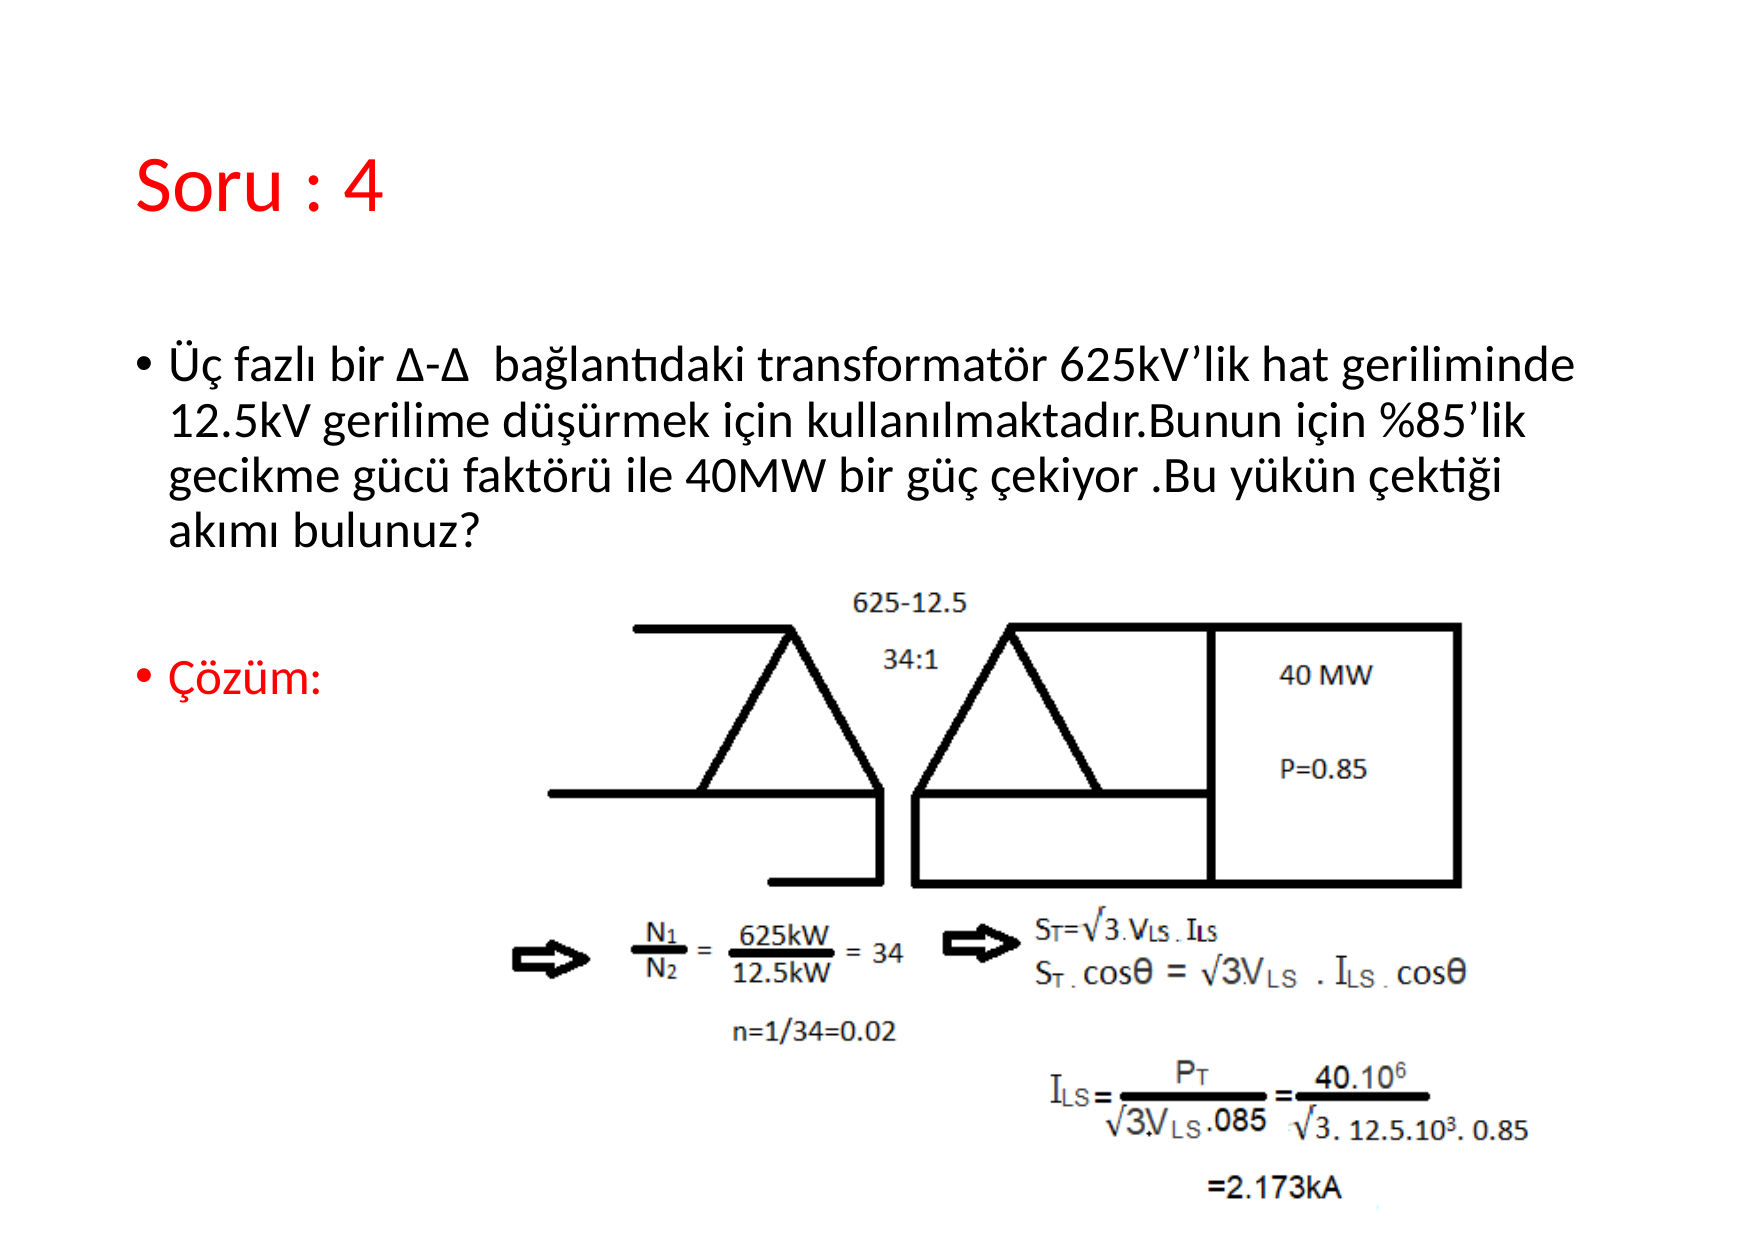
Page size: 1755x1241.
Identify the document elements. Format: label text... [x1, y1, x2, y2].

picture [501, 569, 1542, 1221]
title Soru : 4 [120, 66, 1634, 306]
list Üç fazlı bir Δ-Δ bağlantıdaki transformatör 625kV’lik hat geriliminde 12.5kV gerilime düşürmek için kullanılmaktadır.Bunun için %85’lik gecikme gücü faktörü ile 40MW bir güç çekiyor .Bu yükün çektiği akımı bulunuz? Çözüm: [120, 330, 1634, 1118]
